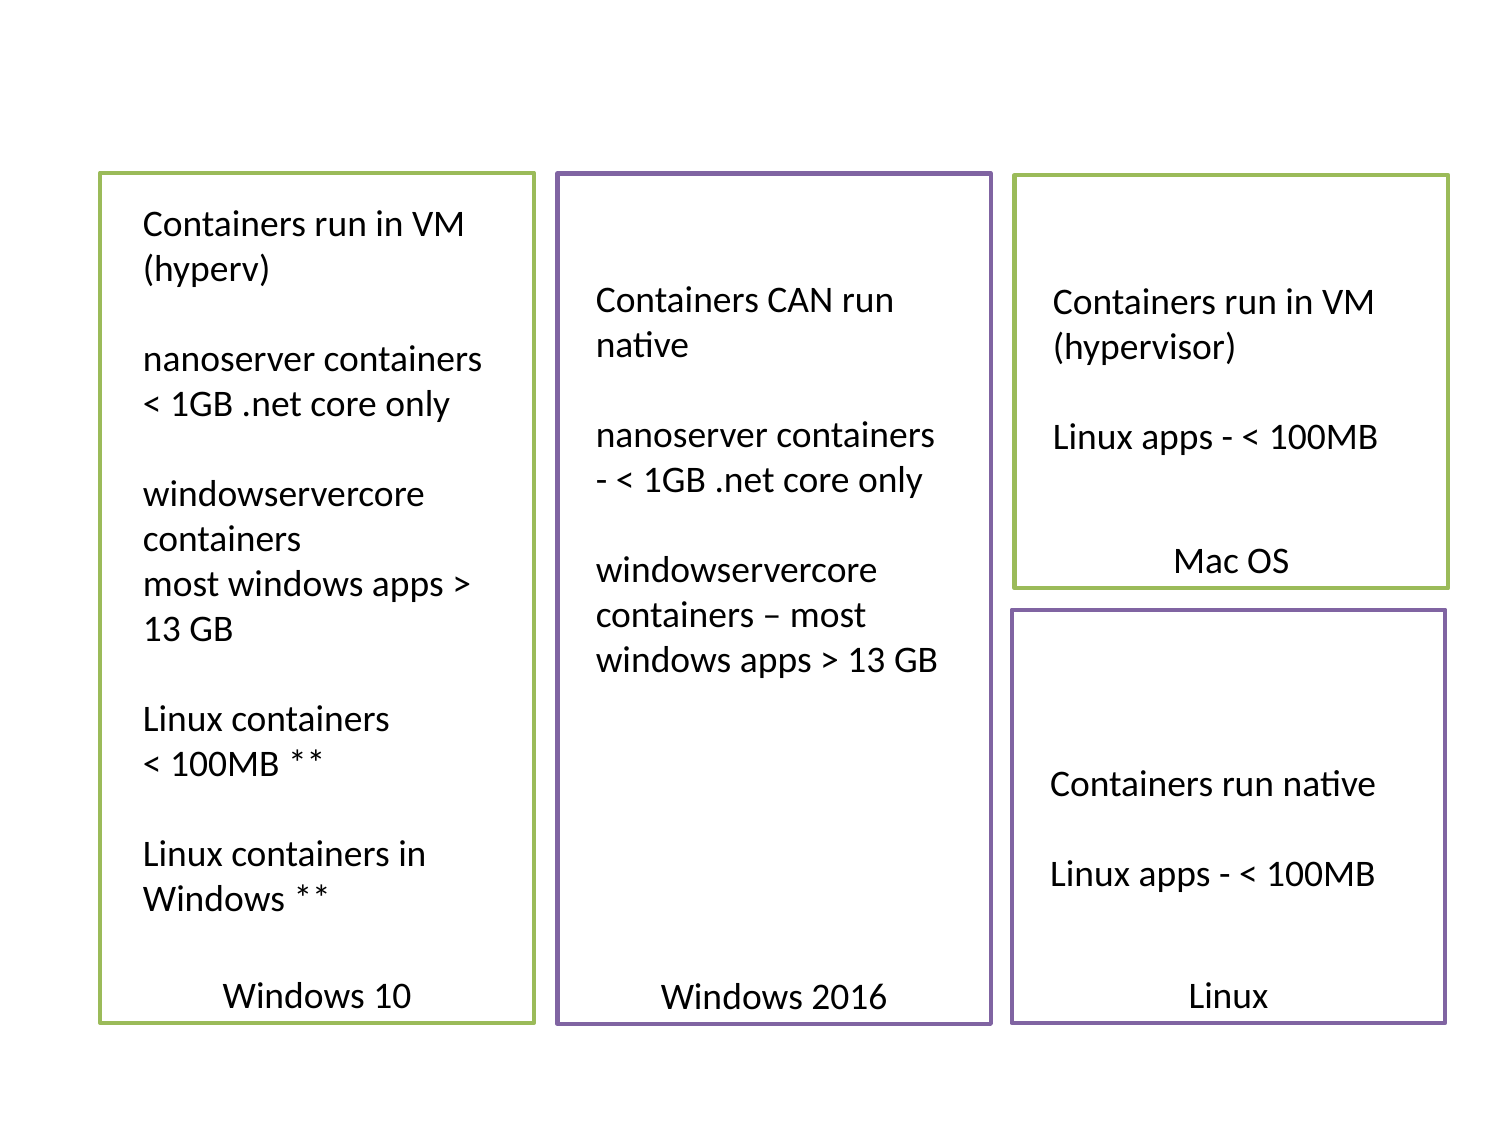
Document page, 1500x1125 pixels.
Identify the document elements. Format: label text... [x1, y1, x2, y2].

text_box Containers run in VM (hypervisor) Linux apps - < 100MB [1038, 269, 1417, 465]
text_box Windows 10 [98, 171, 536, 1025]
text_box Windows 2016 [555, 171, 993, 1026]
text_box Linux [1010, 608, 1447, 1025]
text_box Containers CAN run native nanoserver containers - < 1GB .net core only windowservercore containers – most windows apps > 13 GB [581, 267, 959, 733]
text_box Containers run in VM (hyperv) nanoserver containers < 1GB .net core only windowservercore containers most windows apps > 13 GB Linux containers < 100MB ** Linux containers in Windows ** [128, 191, 507, 927]
text_box Mac OS [1012, 173, 1450, 590]
text_box Containers run native Linux apps - < 100MB [1035, 751, 1414, 902]
